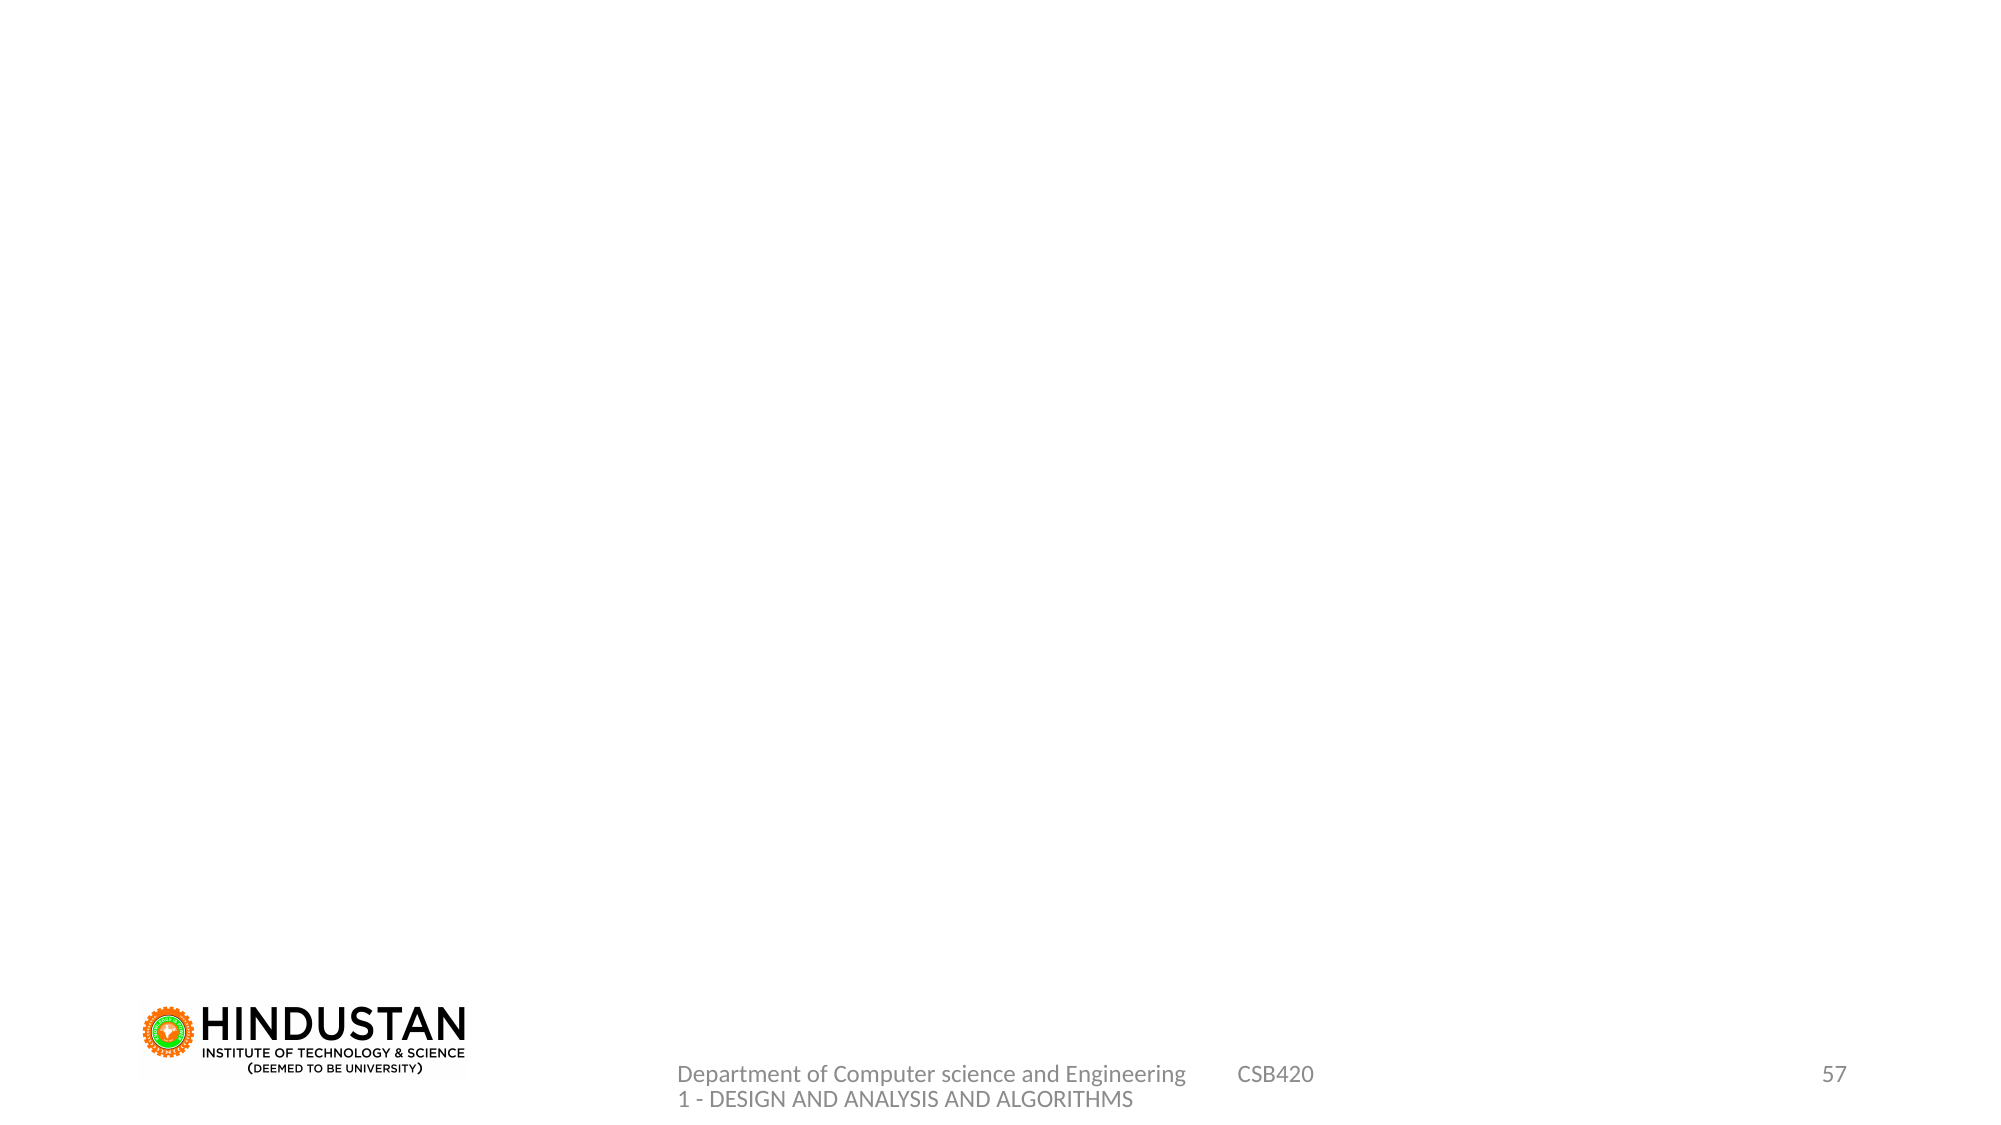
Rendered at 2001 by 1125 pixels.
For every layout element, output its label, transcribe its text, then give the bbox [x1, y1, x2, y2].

footer Department of Computer science and Engineering CSB4201 - DESIGN AND ANALYSIS AND ALGORITHMS [662, 1042, 1338, 1103]
picture [139, 1000, 468, 1081]
slide_number 57 [1412, 1042, 1863, 1103]
